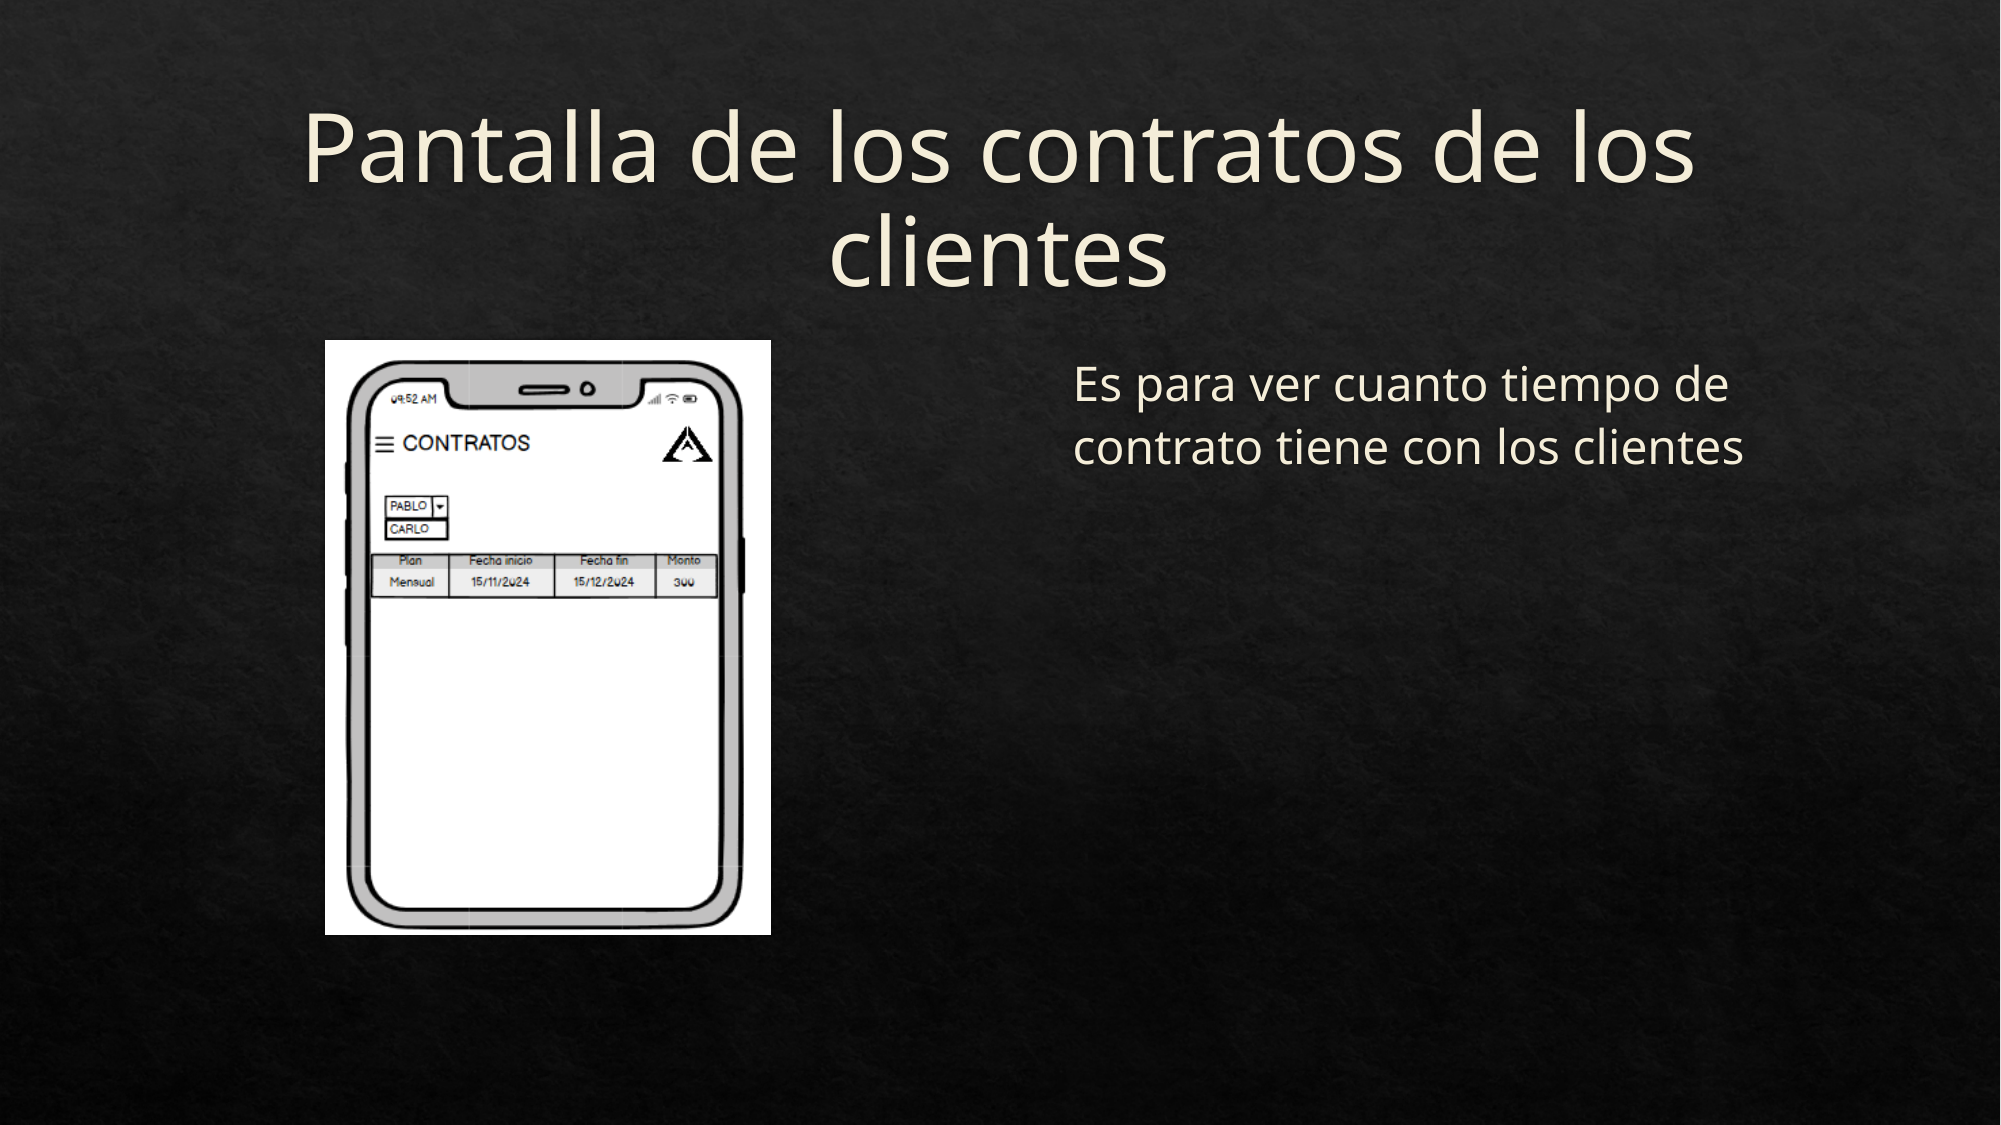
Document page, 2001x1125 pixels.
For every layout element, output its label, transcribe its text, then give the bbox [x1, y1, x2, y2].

list Es para ver cuanto tiempo de contrato tiene con los clientes [1051, 340, 1849, 935]
title Pantalla de los contratos de los clientes [149, 99, 1849, 307]
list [325, 340, 772, 936]
